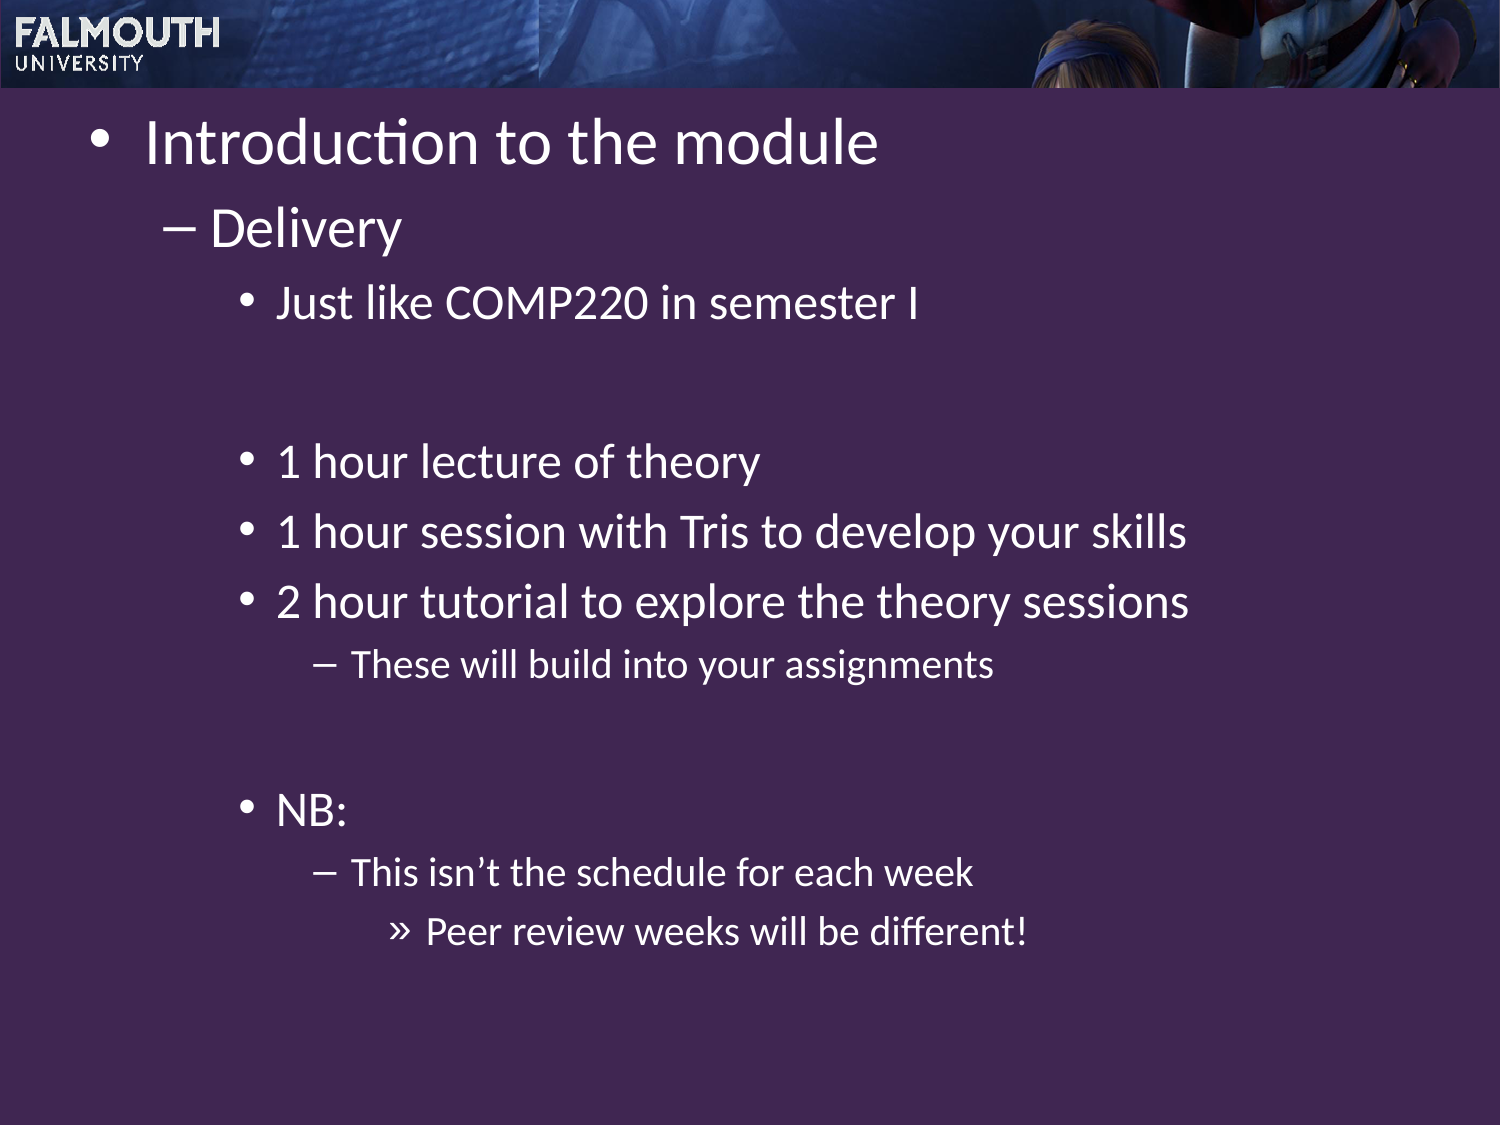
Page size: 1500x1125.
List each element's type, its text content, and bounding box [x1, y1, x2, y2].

list Introduction to the module Delivery Just like COMP220 in semester I 1 hour lecture of theory 1 hour session with Tris to develop your skills 2 hour tutorial to explore the theory sessions These will build into your assignments NB: This isn’t the schedule for each week Peer review weeks will be different! [73, 90, 1424, 1125]
text_box [53, 285, 1403, 1125]
picture [0, 0, 1500, 90]
